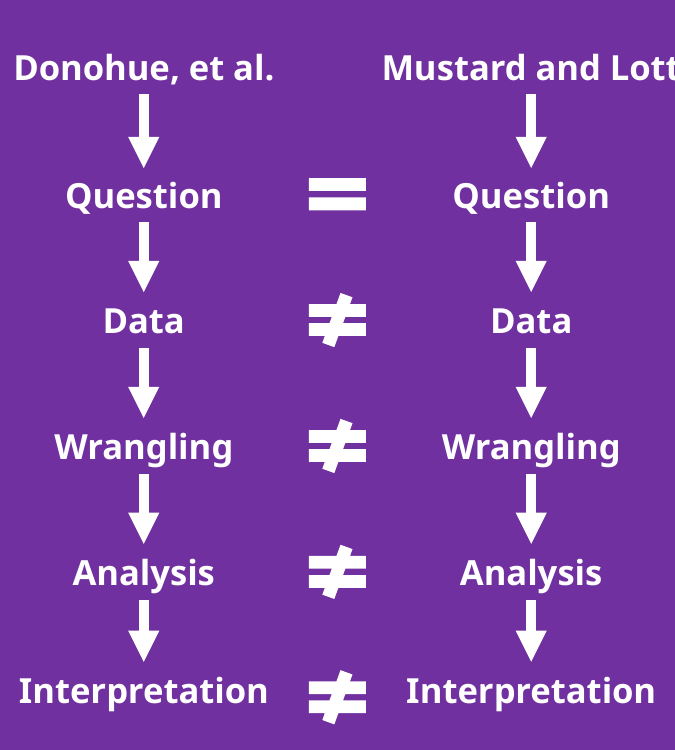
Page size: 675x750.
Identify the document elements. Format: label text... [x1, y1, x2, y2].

text_box Analysis [337, 543, 675, 600]
text_box [308, 196, 367, 211]
text_box [307, 668, 367, 726]
text_box Question [337, 166, 675, 223]
text_box [307, 291, 367, 349]
text_box Data [0, 292, 337, 349]
text_box Question [0, 166, 337, 223]
text_box Donohue, et al. [0, 38, 337, 95]
text_box [307, 543, 367, 601]
text_box Interpretation [337, 661, 675, 718]
text_box Data [337, 292, 675, 349]
text_box Analysis [0, 543, 337, 600]
text_box Mustard and Lott [337, 38, 675, 95]
text_box [308, 177, 367, 192]
text_box Wrangling [337, 417, 675, 474]
text_box [307, 417, 367, 475]
text_box Interpretation [0, 661, 337, 718]
text_box Wrangling [0, 417, 337, 474]
